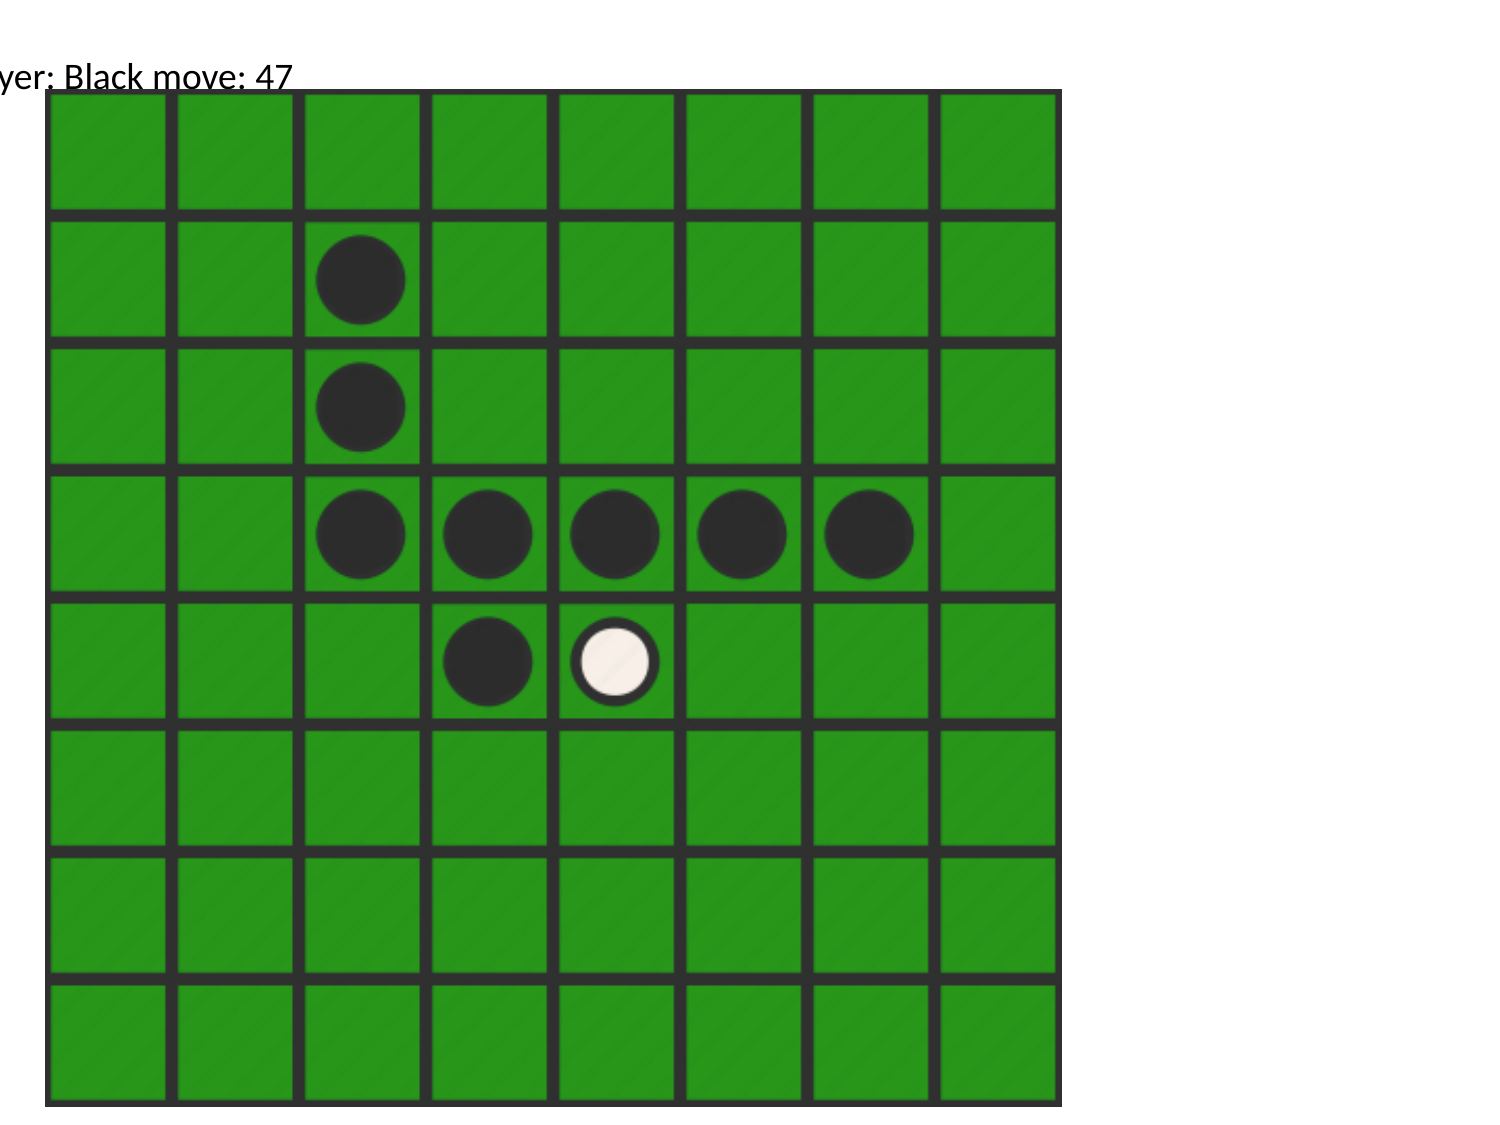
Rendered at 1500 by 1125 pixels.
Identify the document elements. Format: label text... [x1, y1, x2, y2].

picture [44, 89, 1062, 1107]
text_box turn: 5 player: Black move: 47 [0, 44, 309, 105]
